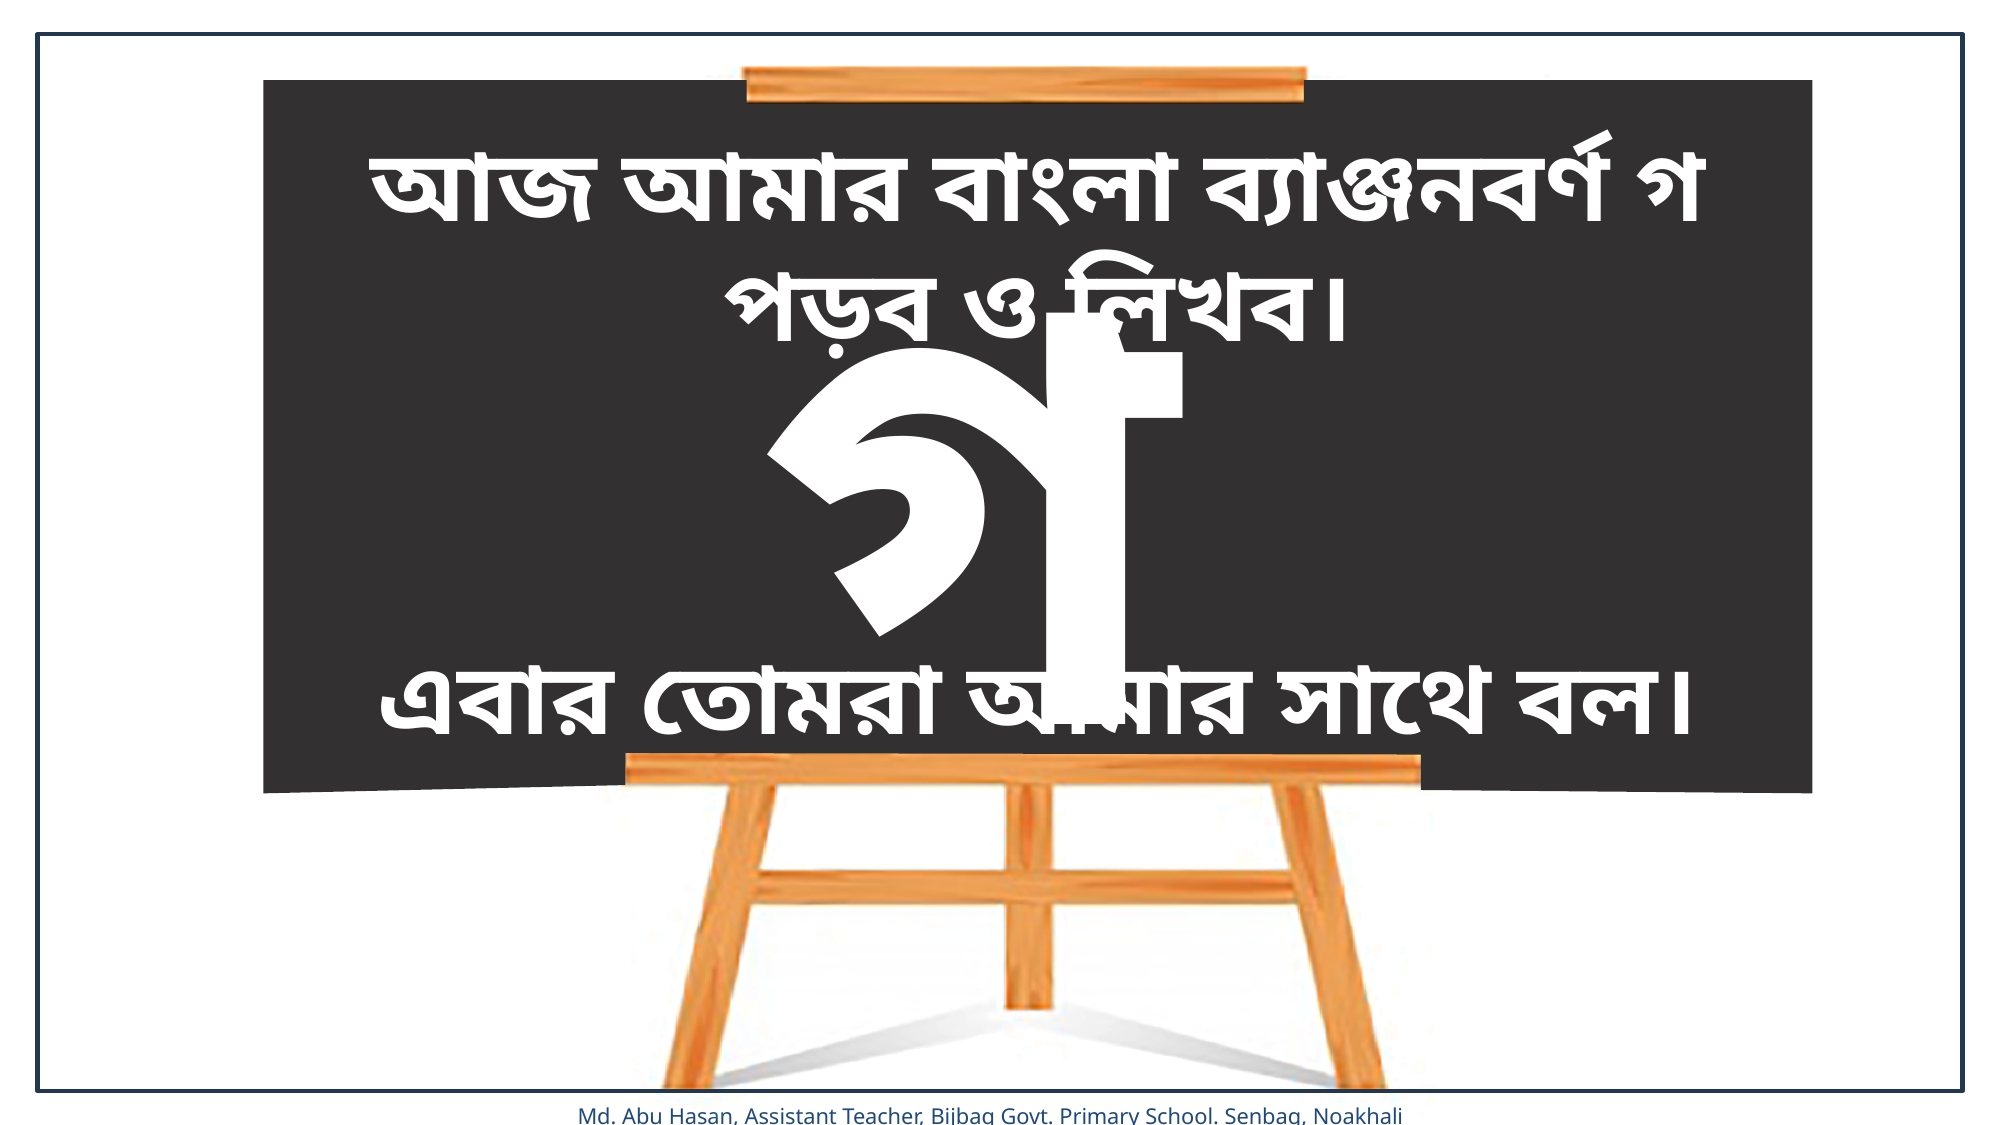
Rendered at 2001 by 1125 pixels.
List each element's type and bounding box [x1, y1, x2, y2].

text_box [35, 32, 258, 1093]
text_box [263, 0, 1813, 1125]
text_box [1818, 32, 1965, 1093]
